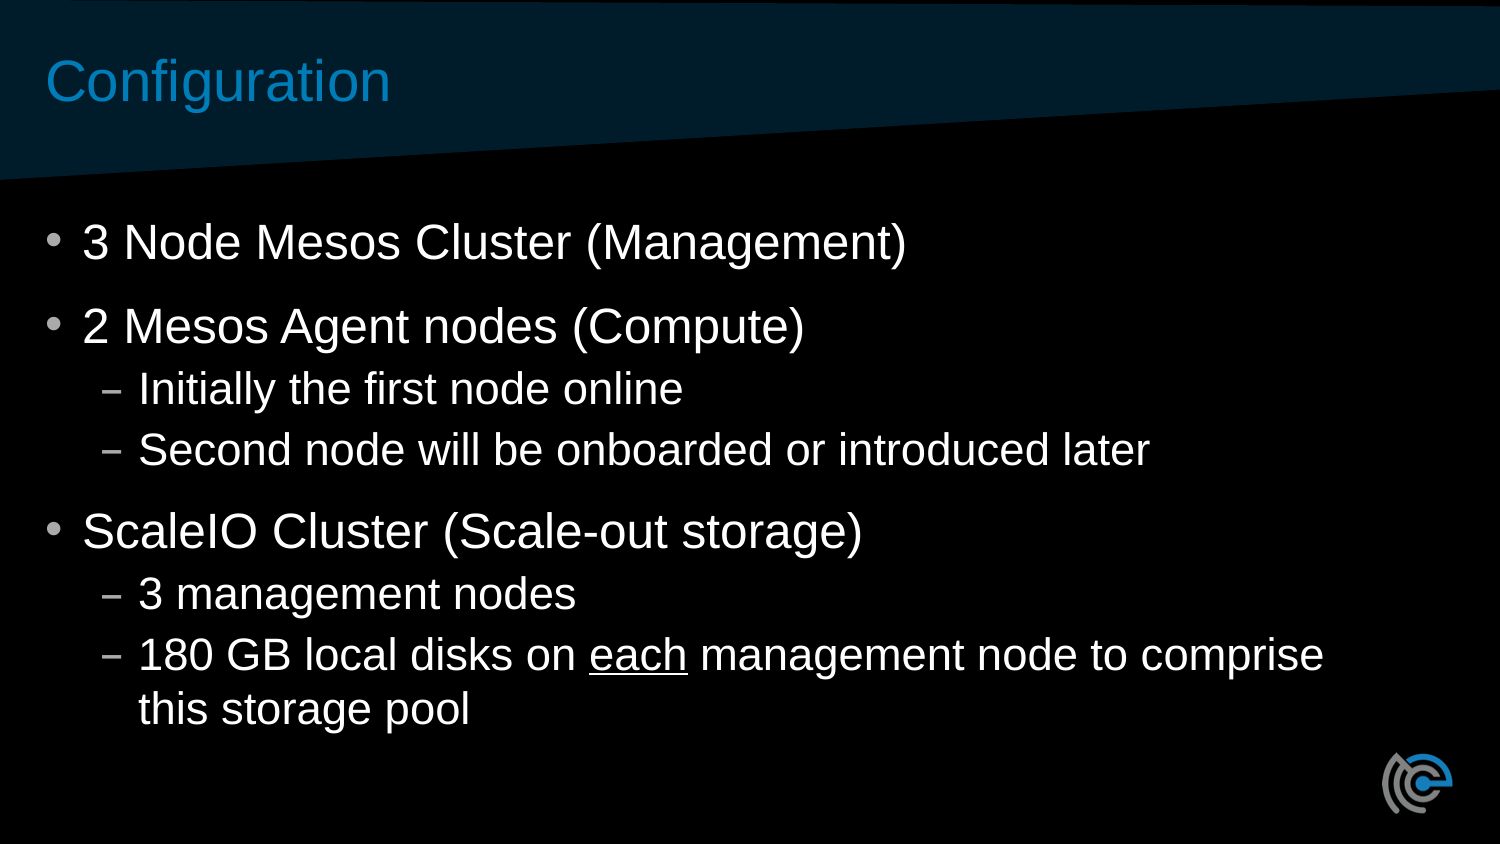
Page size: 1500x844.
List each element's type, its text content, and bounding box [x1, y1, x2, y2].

list 3 Node Mesos Cluster (Management) 2 Mesos Agent nodes (Compute) Initially the first node online Second node will be onboarded or introduced later ScaleIO Cluster (Scale-out storage) 3 management nodes 180 GB local disks on each management node to comprise this storage pool [45, 210, 1350, 735]
title Configuration [45, 43, 1350, 149]
picture [1382, 752, 1457, 814]
